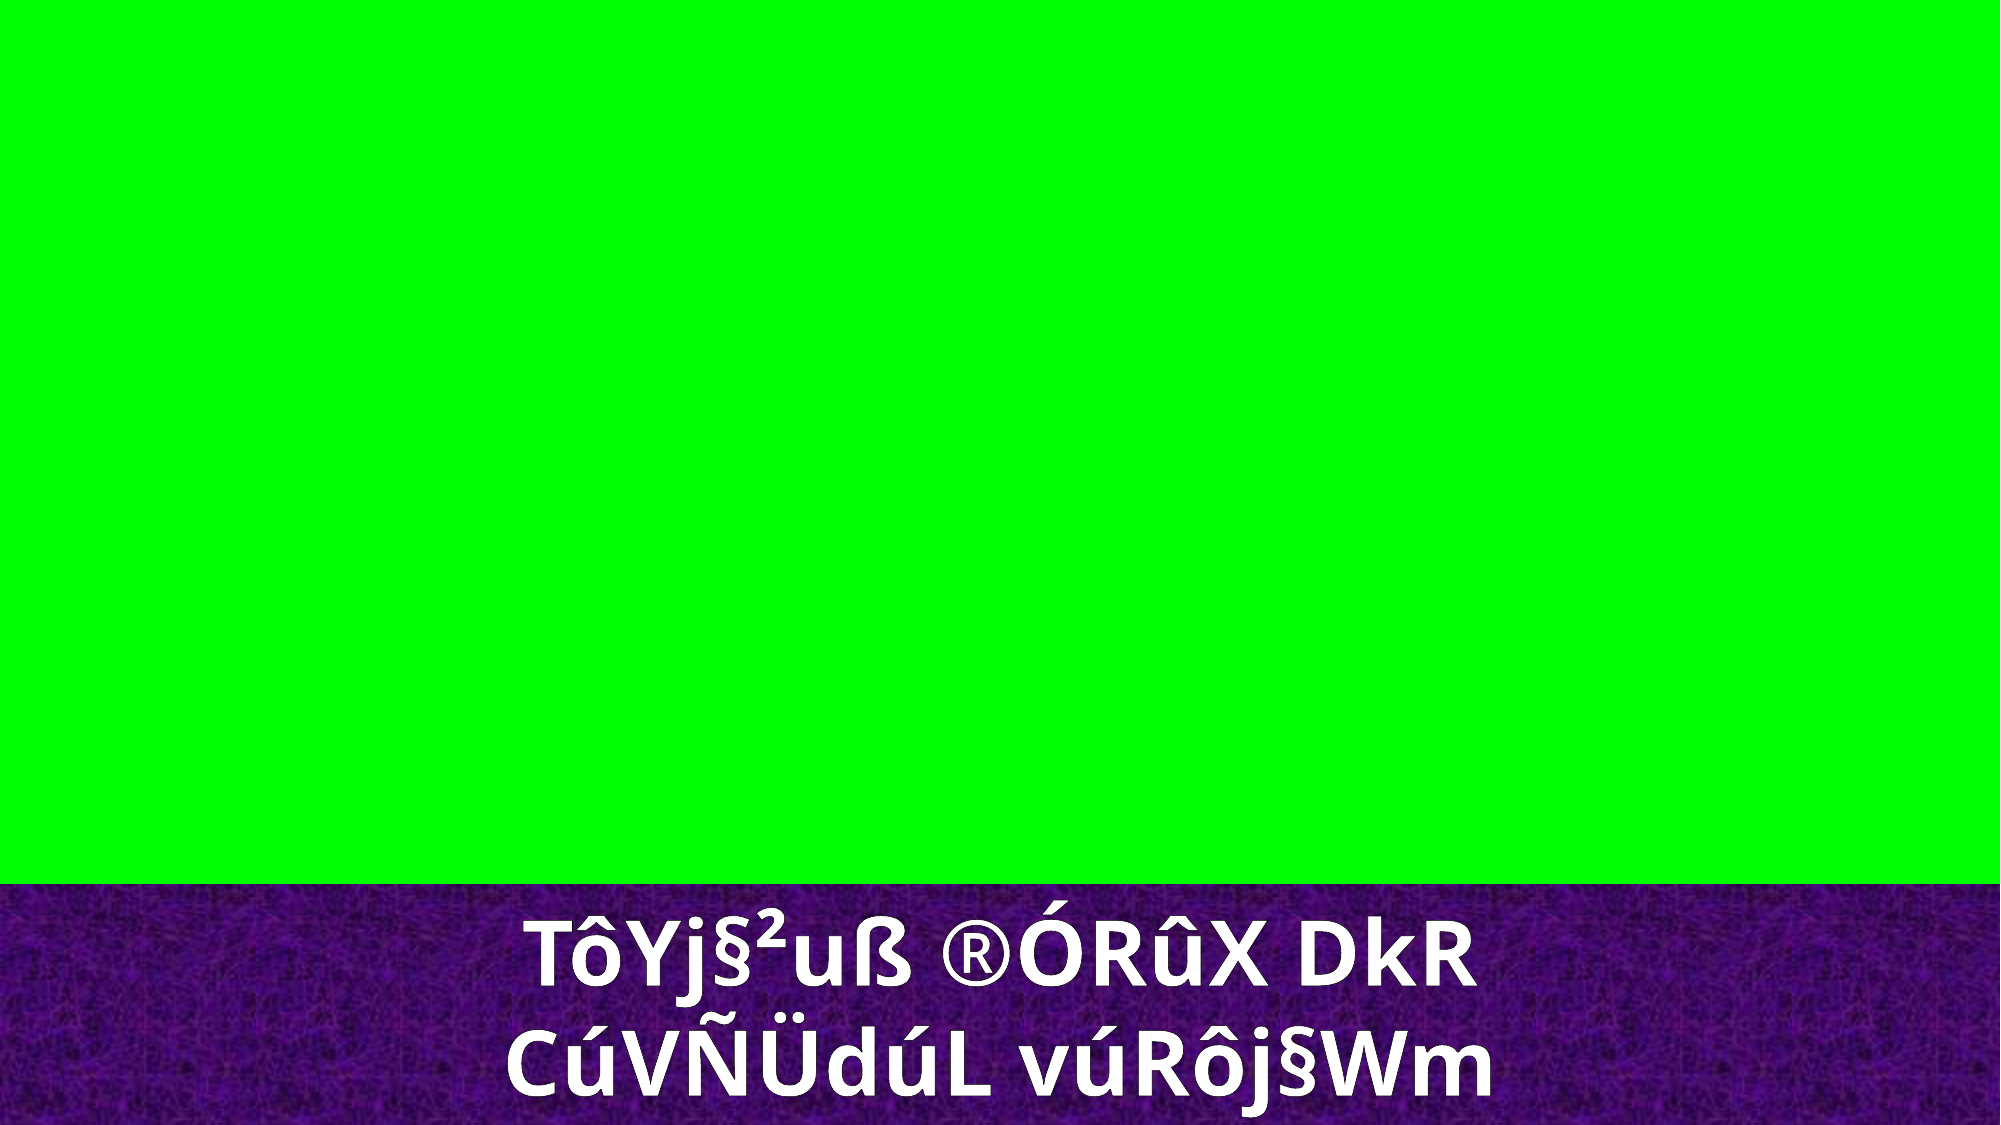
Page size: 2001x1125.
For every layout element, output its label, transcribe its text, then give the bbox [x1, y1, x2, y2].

text_box TôYj§²uß ®ÓRûX DkR CúVÑÜdúL vúRôj§Wm [0, 886, 2000, 1122]
